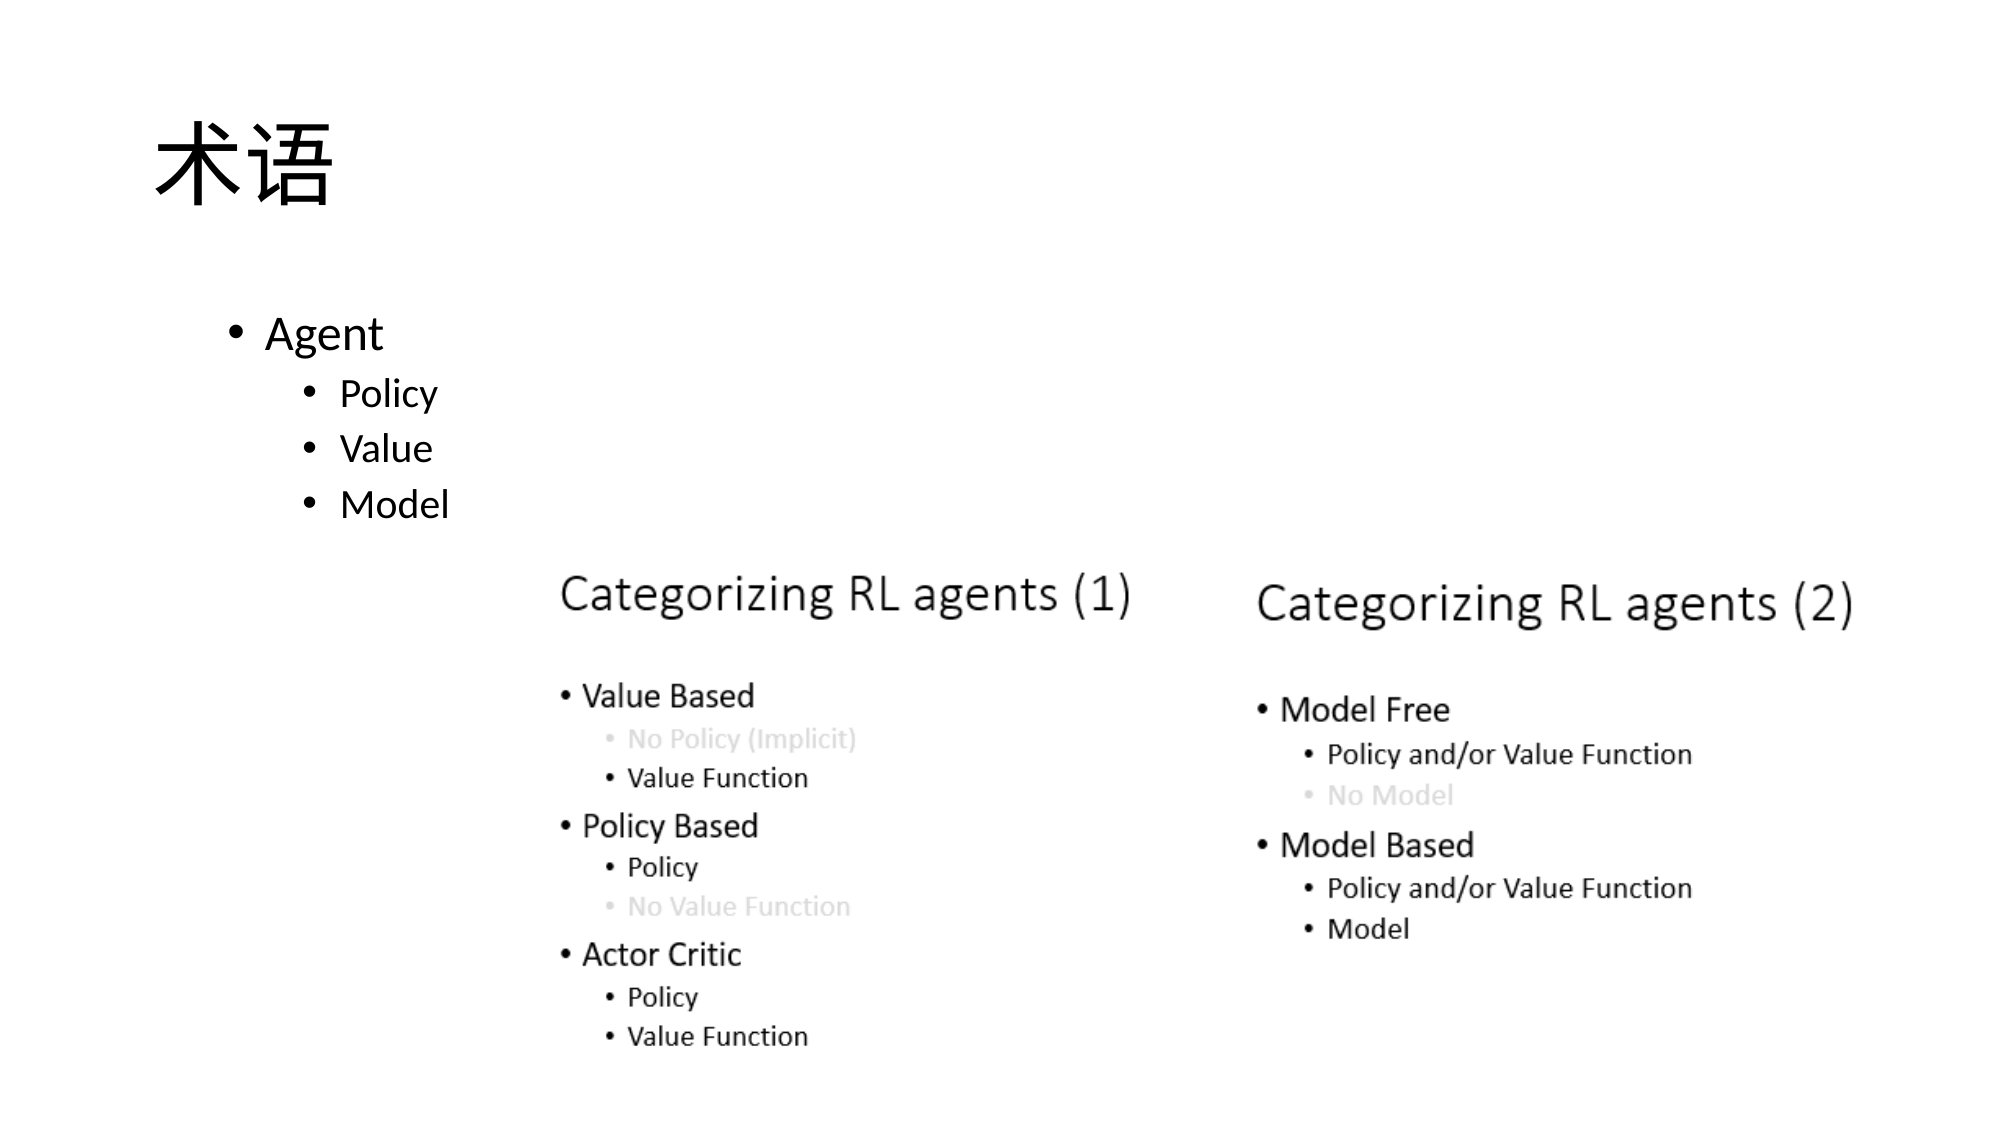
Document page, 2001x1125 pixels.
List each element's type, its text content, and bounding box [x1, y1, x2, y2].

picture [544, 562, 1135, 1057]
title 术语 [137, 59, 1863, 278]
list Agent Policy Value Model [137, 299, 1863, 1014]
picture [1248, 575, 1861, 957]
